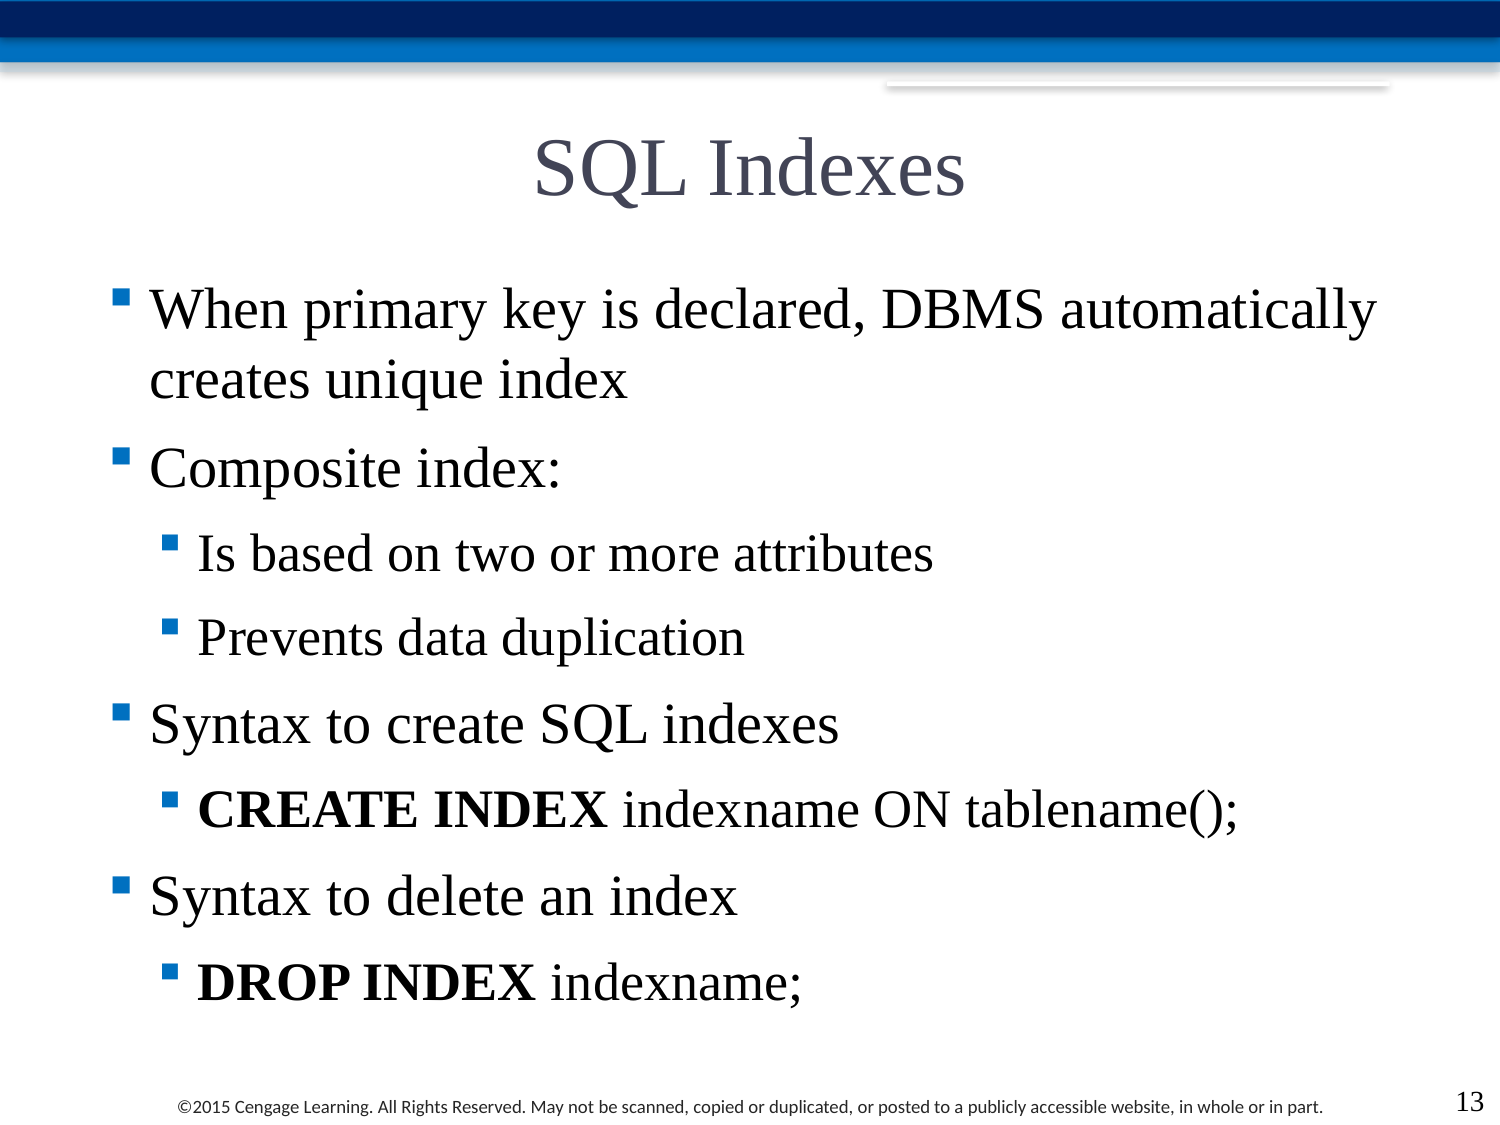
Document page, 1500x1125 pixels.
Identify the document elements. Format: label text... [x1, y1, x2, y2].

list When primary key is declared, DBMS automatically creates unique index Composite index: Is based on two or more attributes Prevents data duplication Syntax to create SQL indexes CREATE INDEX indexname ON tablename(); Syntax to delete an index DROP INDEX indexname; [75, 262, 1425, 1066]
title SQL Indexes [75, 75, 1425, 250]
slide_number 13 [1425, 1074, 1500, 1125]
